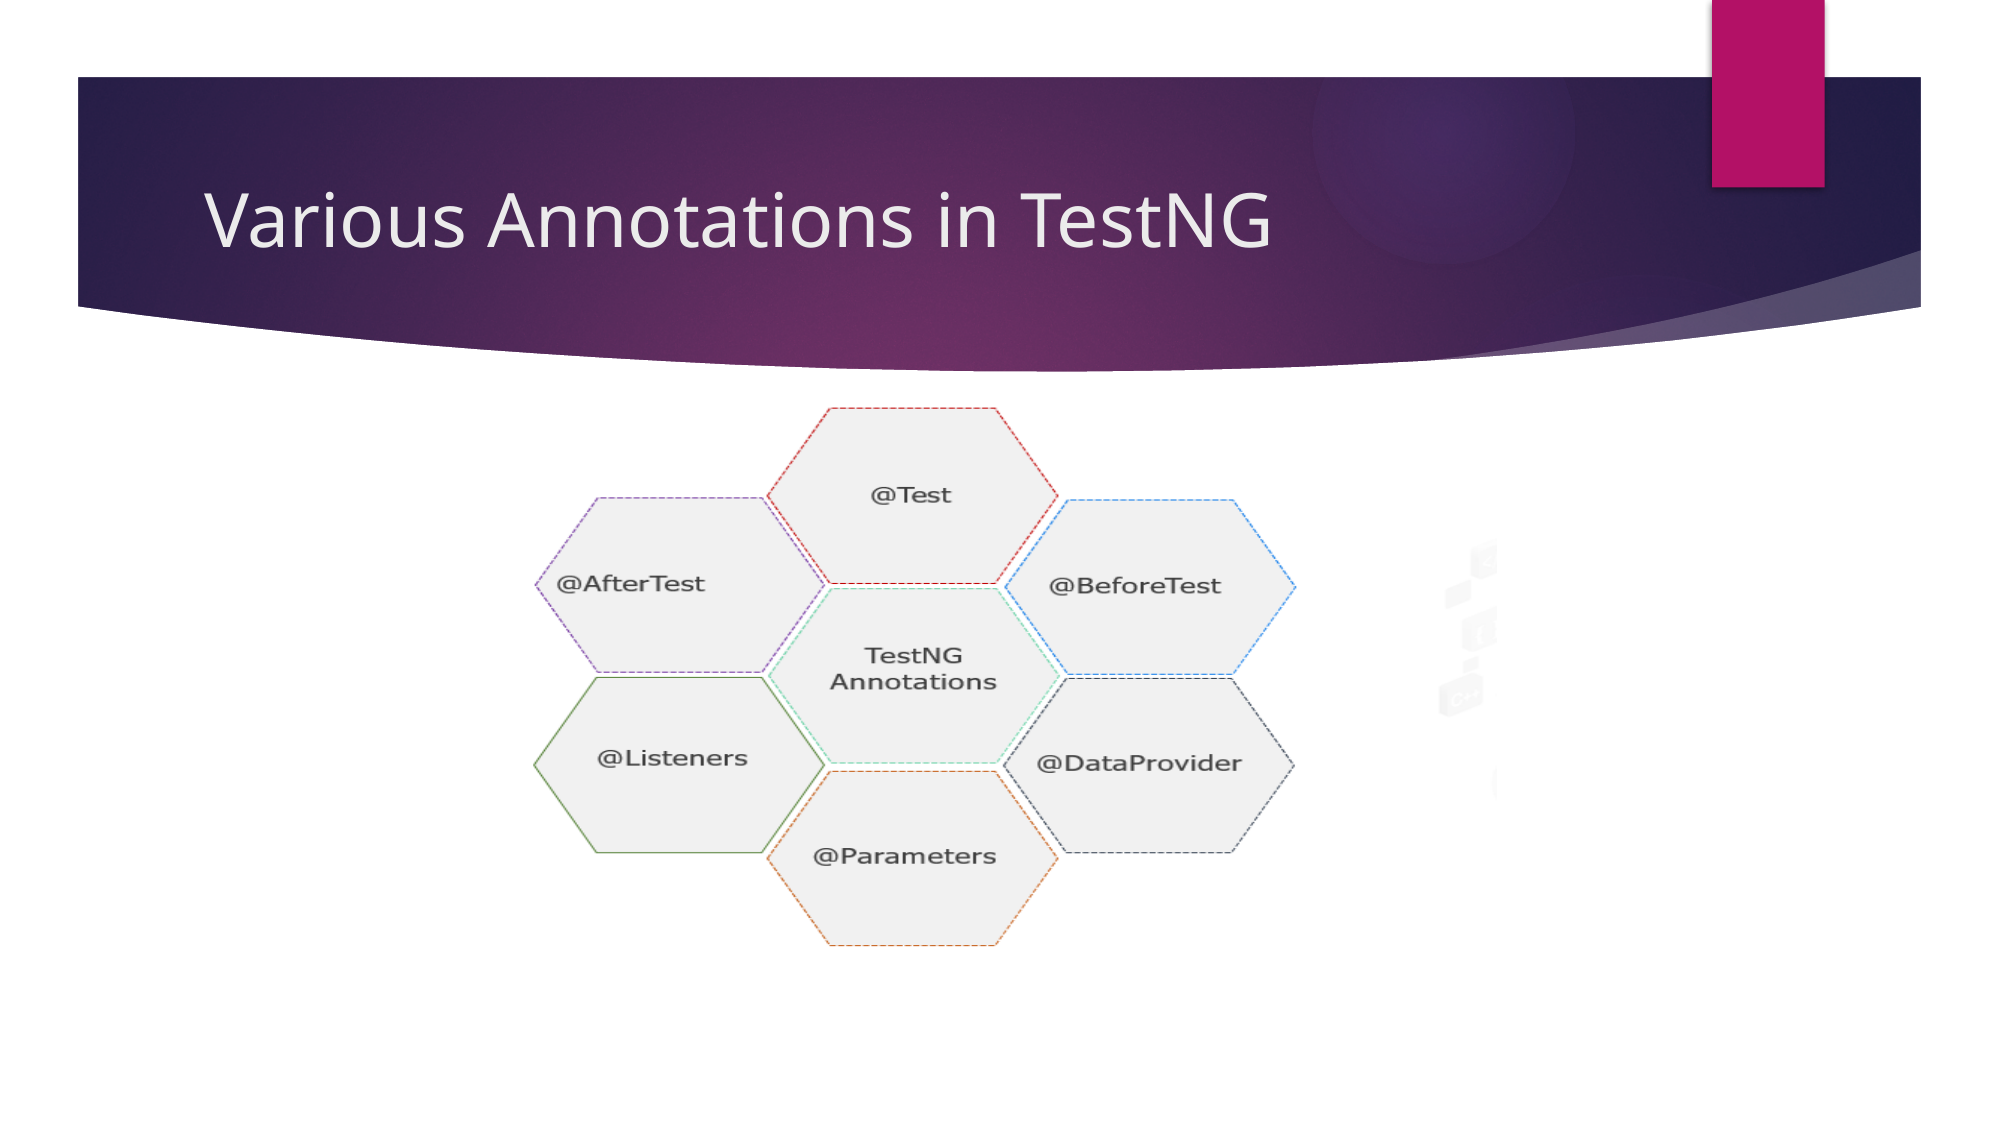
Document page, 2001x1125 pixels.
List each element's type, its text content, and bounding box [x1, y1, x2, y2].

picture [338, 391, 1497, 966]
title Various Annotations in TestNG [189, 159, 1627, 276]
